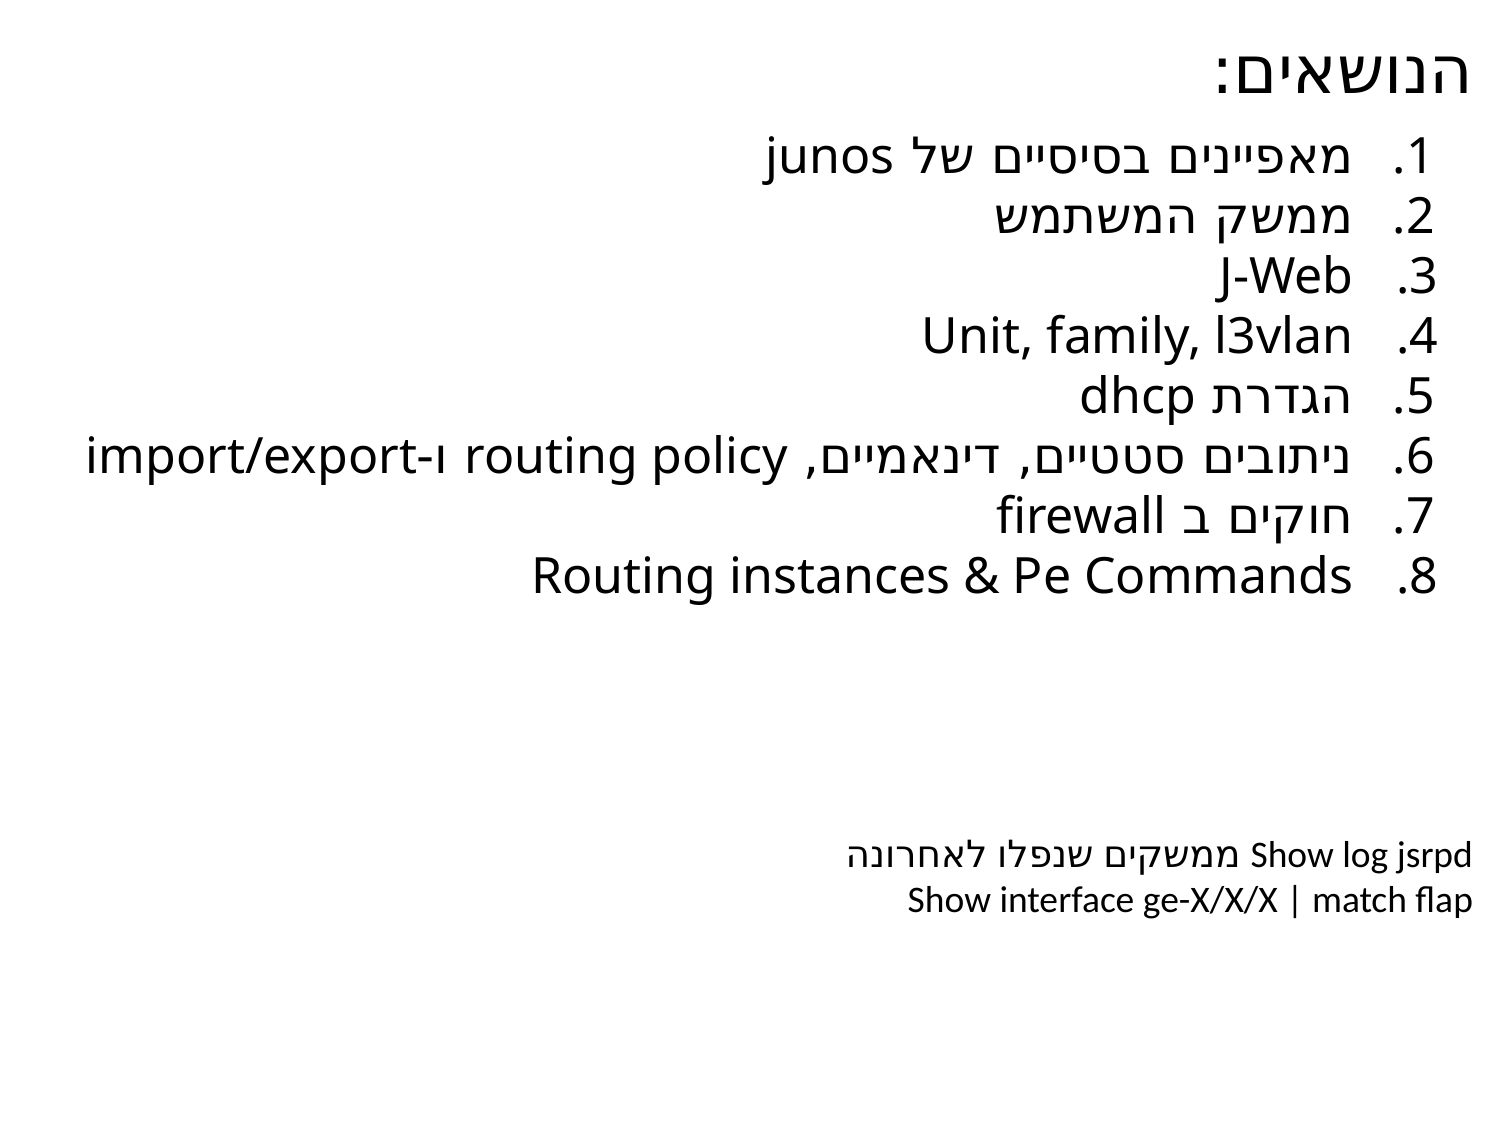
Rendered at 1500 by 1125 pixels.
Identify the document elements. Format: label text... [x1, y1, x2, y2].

text_box הנושאים: [879, 19, 1489, 115]
text_box מאפיינים בסיסיים של junos ממשק המשתמש J-Web Unit, family, l3vlan הגדרת dhcp ניתובים סטטיים, דינאמיים, routing policy ו-import/export חוקים ב firewall Routing instances & Pe Commands [29, 115, 1453, 716]
text_box Show log jsrpd ממשקים שנפלו לאחרונה Show interface ge-X/X/X | match flap [454, 822, 1489, 972]
